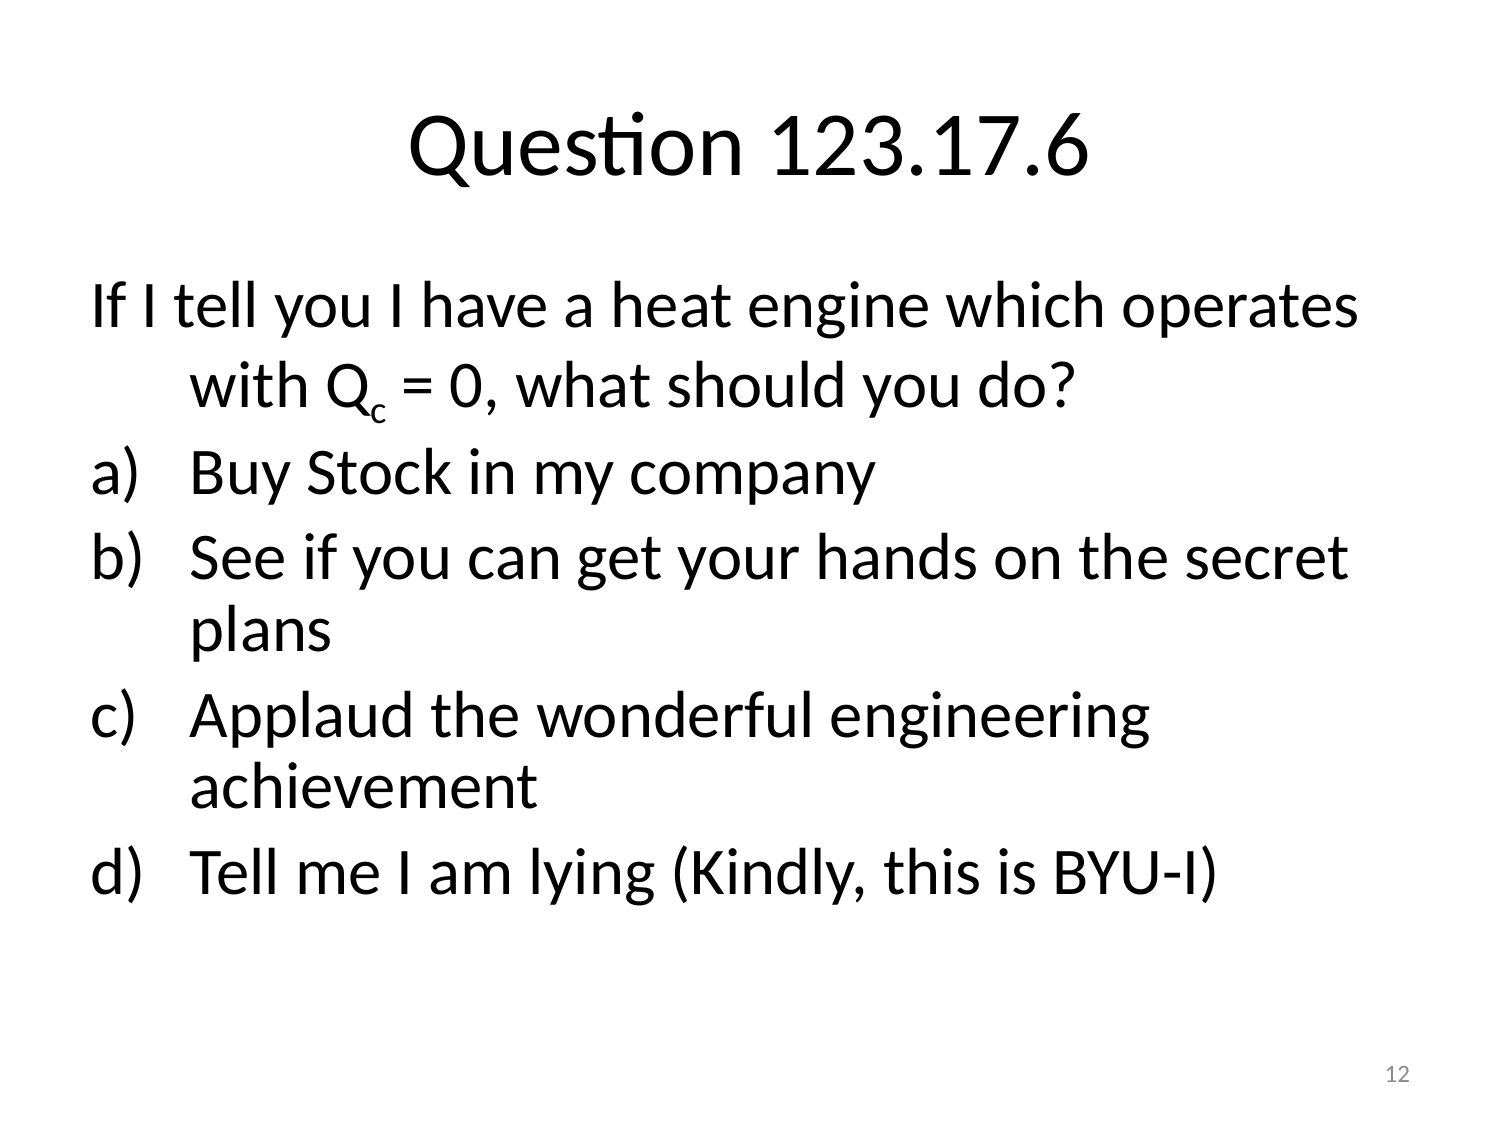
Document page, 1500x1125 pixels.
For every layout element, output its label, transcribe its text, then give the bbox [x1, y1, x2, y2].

slide_number 12 [1074, 1042, 1425, 1103]
title Question 123.17.6 [75, 45, 1425, 233]
list If I tell you I have a heat engine which operates with Qc = 0, what should you do? Buy Stock in my company See if you can get your hands on the secret plans Applaud the wonderful engineering achievement Tell me I am lying (Kindly, this is BYU-I) [75, 262, 1425, 1005]
